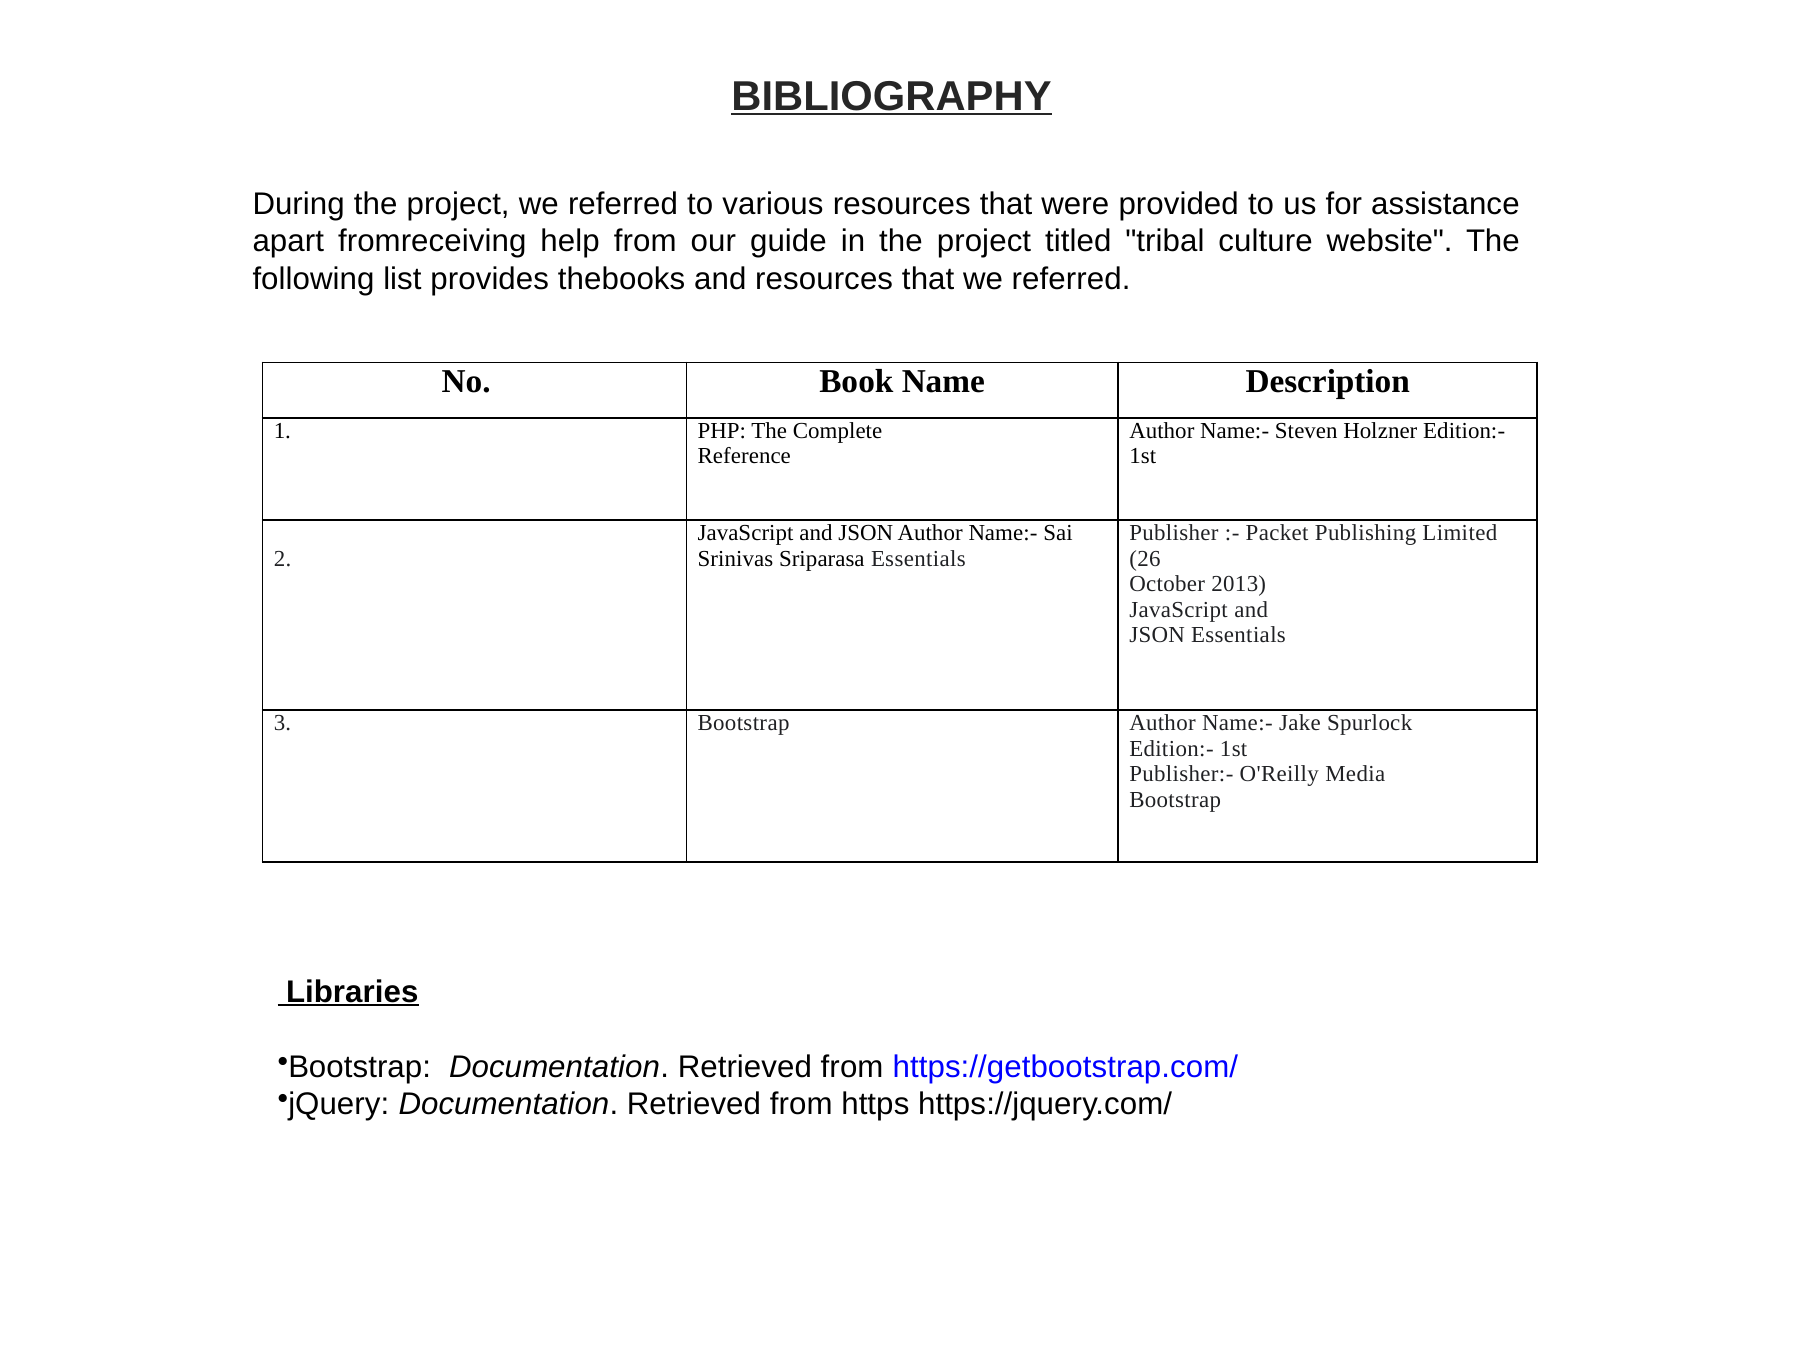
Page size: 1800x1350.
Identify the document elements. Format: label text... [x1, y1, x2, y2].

table_cell Publisher :- Packet Publishing Limited (26 October 2013) JavaScript and JSON Essentials [1119, 521, 1536, 709]
table_header Book Name [687, 363, 1117, 417]
text_box During the project, we referred to various resources that were provided to us for assistance apart fromreceiving help from our guide in the project titled "tribal culture website". The following list provides thebooks and resources that we referred. [237, 175, 1538, 303]
table_cell Bootstrap [687, 711, 1117, 861]
text_box BIBLIOGRAPHY [650, 63, 1150, 164]
text_box Libraries Bootstrap: Documentation. Retrieved from https://getbootstrap.com/ jQuery: Documentation. Retrieved from https https://jquery.com/ [262, 963, 1513, 1129]
table_cell PHP: The Complete Reference [687, 419, 1117, 519]
table_cell Author Name:- Jake Spurlock Edition:- 1st Publisher:- O'Reilly Media Bootstrap [1119, 711, 1536, 861]
table_cell 1. [263, 419, 686, 519]
table_header Description [1119, 363, 1536, 417]
table_cell JavaScript and JSON Author Name:- Sai Srinivas Sriparasa Essentials [687, 521, 1117, 709]
table_cell 3. [263, 711, 686, 861]
table_header No. [263, 363, 686, 417]
table_cell 2. [263, 521, 686, 709]
table_cell Author Name:- Steven Holzner Edition:- 1st [1119, 419, 1536, 519]
